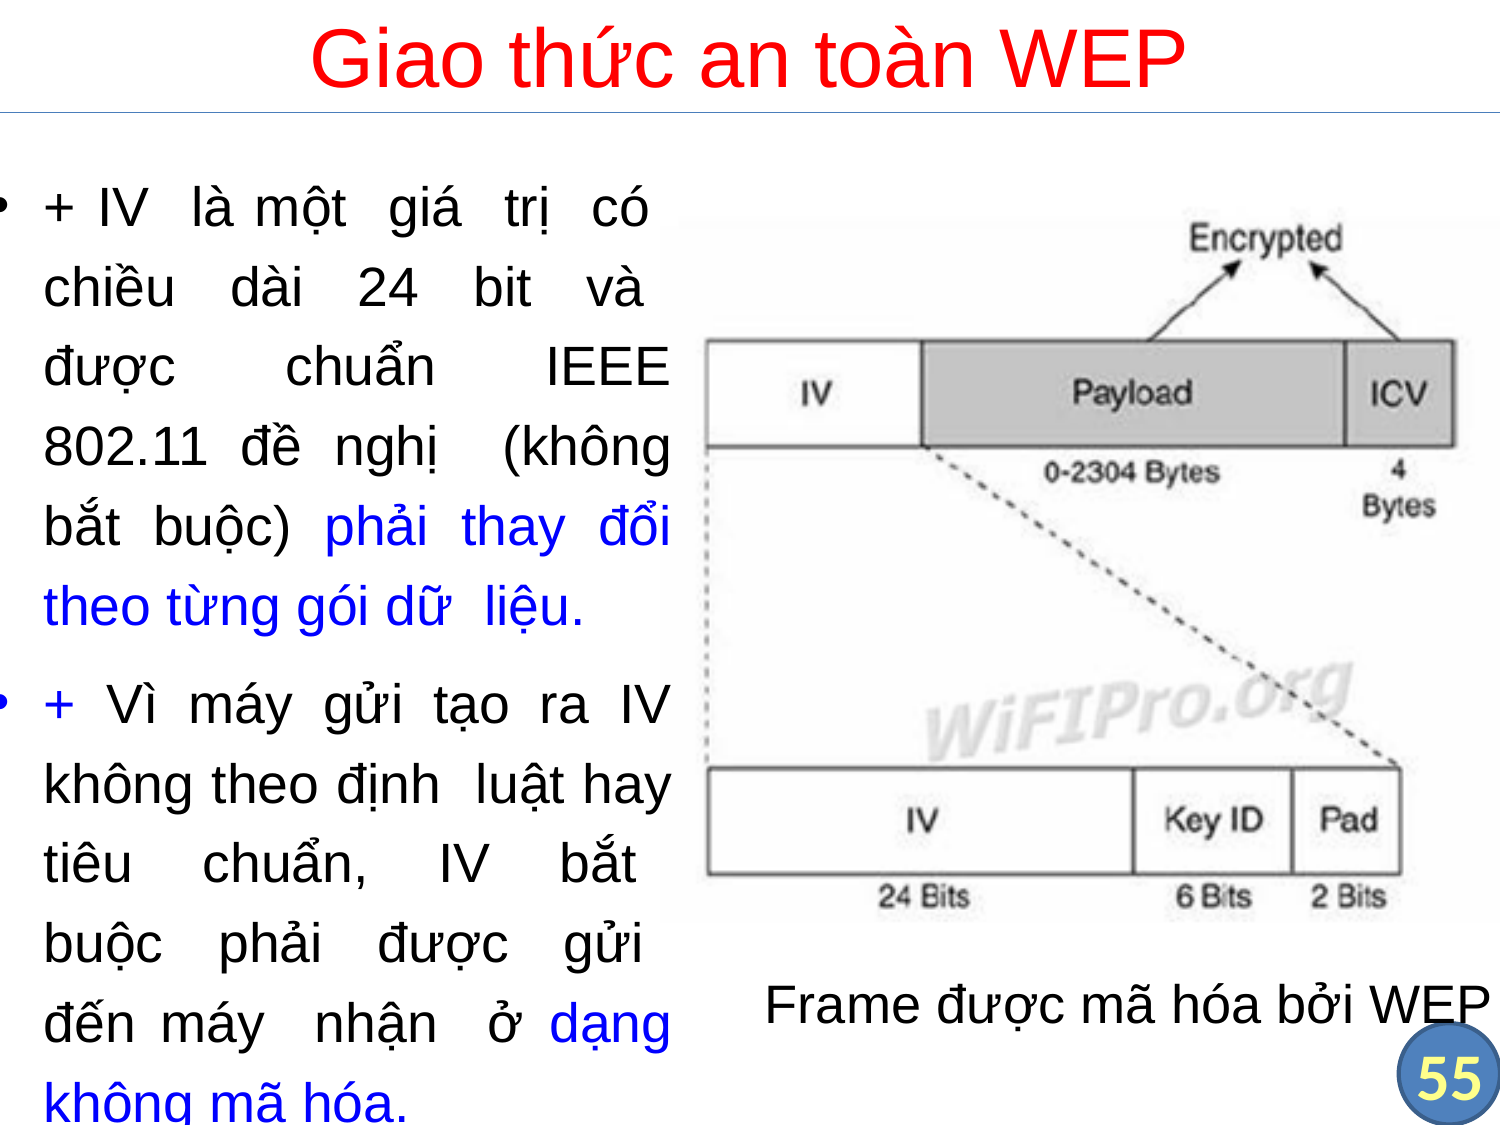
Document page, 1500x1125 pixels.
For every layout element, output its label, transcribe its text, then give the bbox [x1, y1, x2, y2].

slide_number 55 [1399, 1043, 1500, 1125]
list + IV là một giá trị có chiều dài 24 bit và được chuẩn IEEE 802.11 đề nghị (không bắt buộc) phải thay đổi theo từng gói dữ liệu. + Vì máy gửi tạo ra IV không theo định luật hay tiêu chuẩn, IV bắt buộc phải được gửi đến máy nhận ở dạng không mã hóa. [0, 149, 688, 1125]
picture [637, 149, 1500, 985]
title Giao thức an toàn WEP [0, 0, 1500, 113]
text_box [374, 373, 632, 434]
text_box Frame được mã hóa bởi WEP [749, 993, 1500, 1043]
